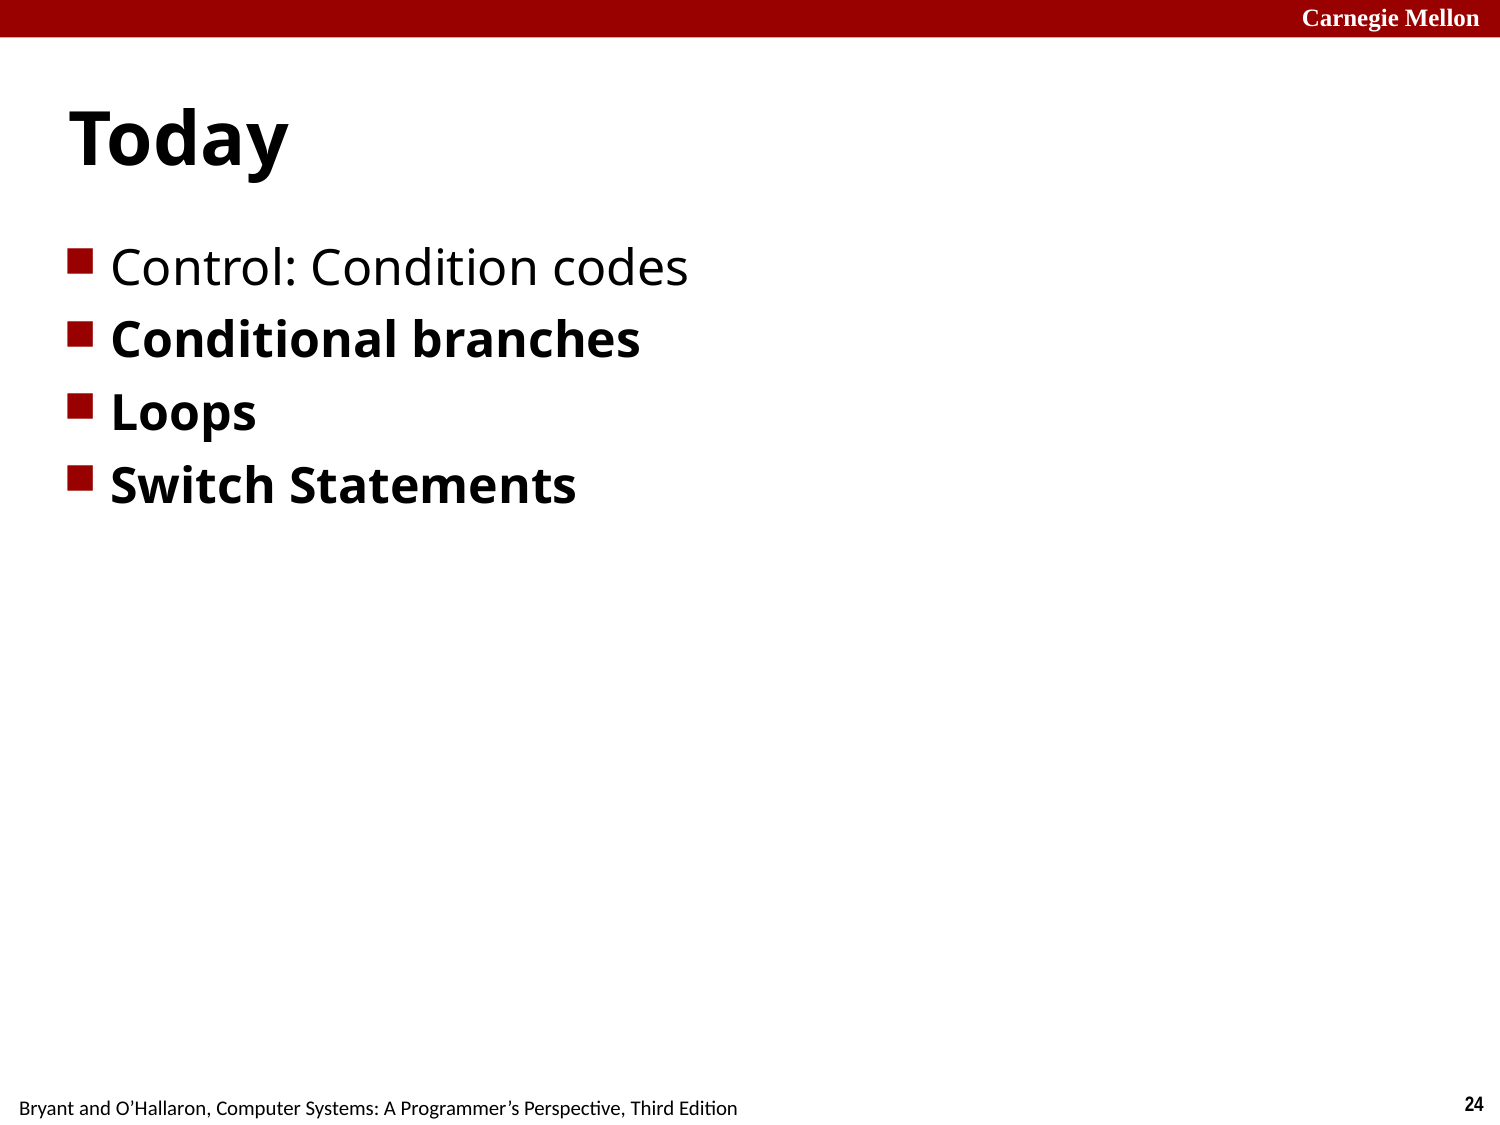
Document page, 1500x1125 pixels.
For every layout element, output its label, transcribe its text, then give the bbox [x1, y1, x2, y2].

list Control: Condition codes Conditional branches Loops Switch Statements [62, 228, 1438, 1122]
title Today [62, 41, 1438, 228]
